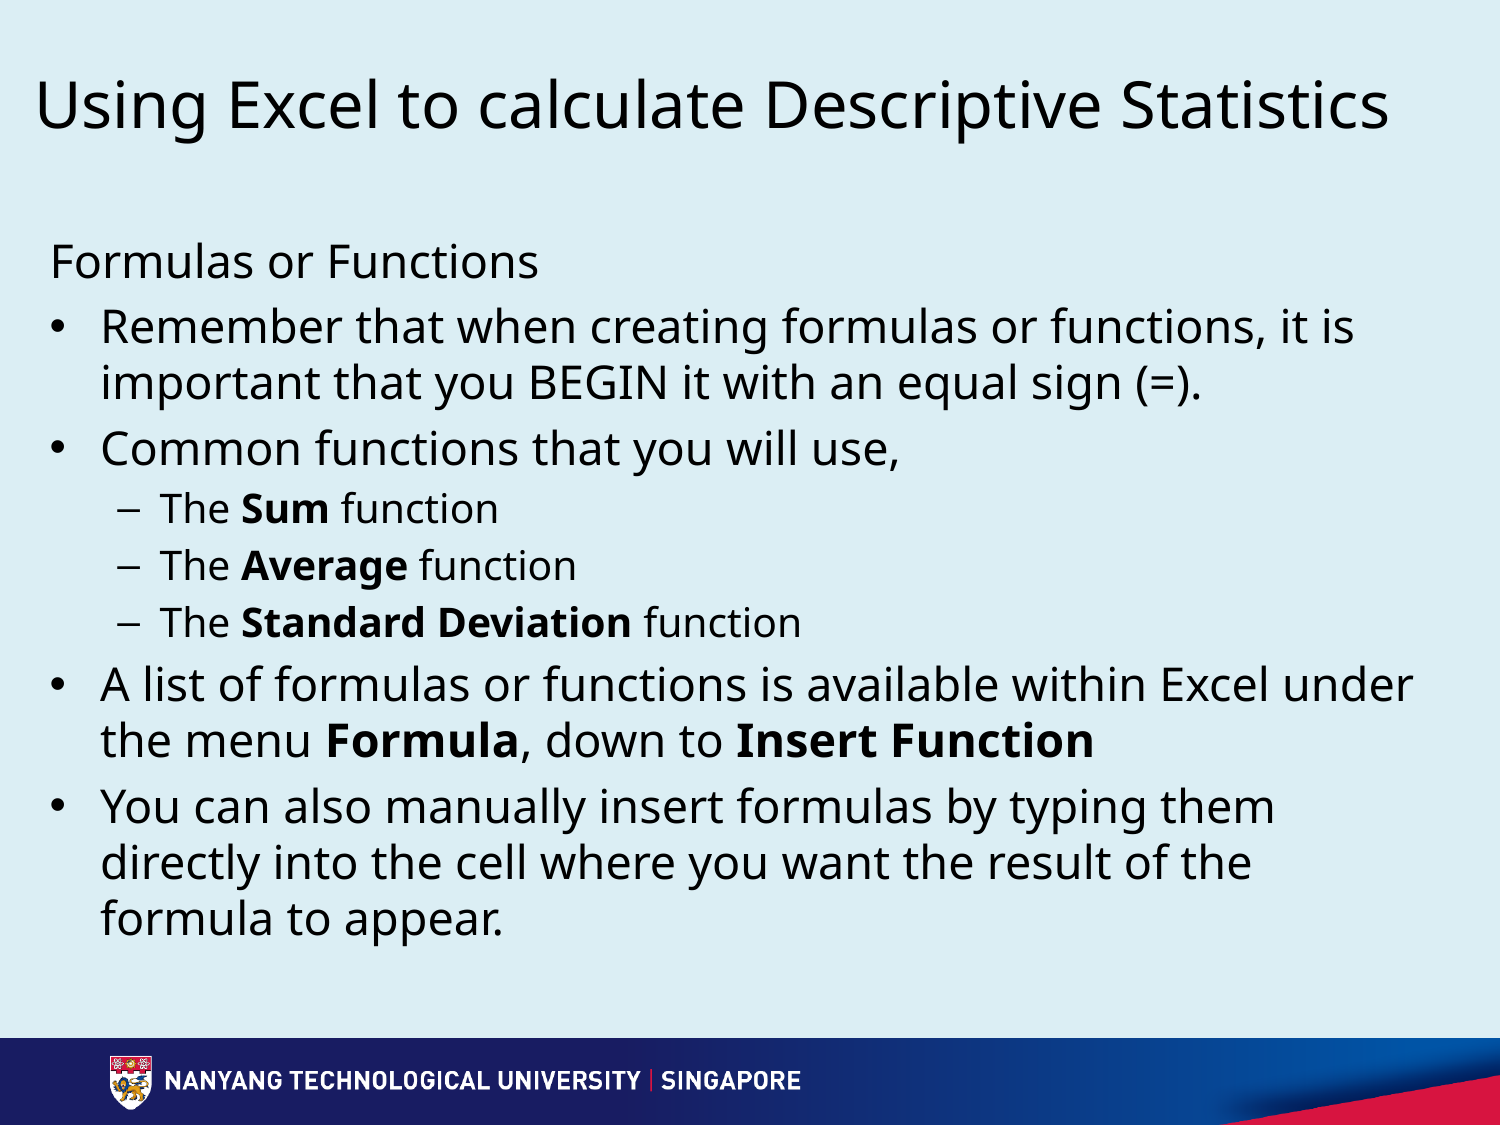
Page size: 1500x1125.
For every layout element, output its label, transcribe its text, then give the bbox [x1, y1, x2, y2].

title Using Excel to calculate Descriptive Statistics [19, 55, 1459, 151]
picture [0, 1038, 1500, 1125]
list Formulas or Functions Remember that when creating formulas or functions, it is important that you BEGIN it with an equal sign (=). Common functions that you will use, The Sum function The Average function The Standard Deviation function A list of formulas or functions is available within Excel under the menu Formula, down to Insert Function You can also manually insert formulas by typing them directly into the cell where you want the result of the formula to appear. [34, 224, 1435, 954]
